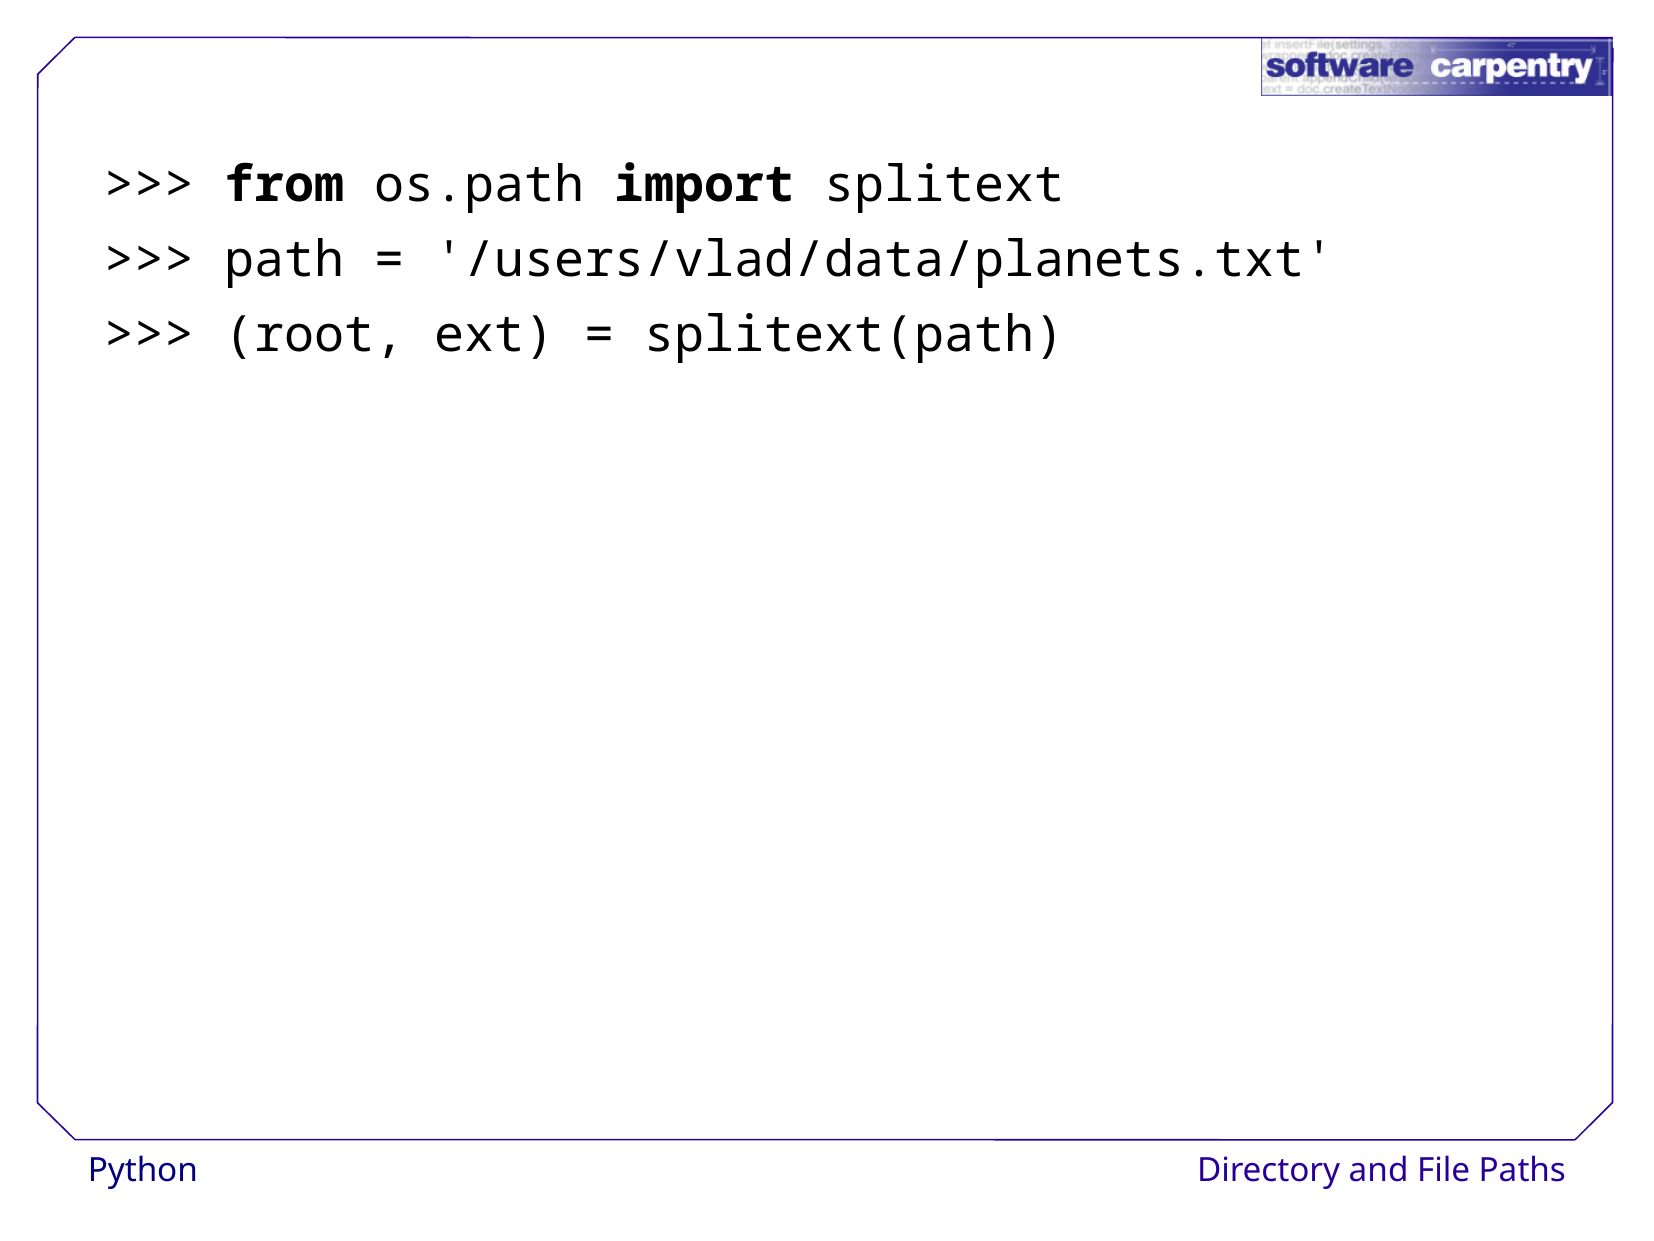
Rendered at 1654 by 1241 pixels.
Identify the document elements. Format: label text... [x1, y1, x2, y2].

picture [1261, 39, 1613, 96]
text_box >>> from os.path import splitext >>> path = '/users/vlad/data/planets.txt' >>> (root, ext) = splitext(path) [89, 128, 1512, 1036]
